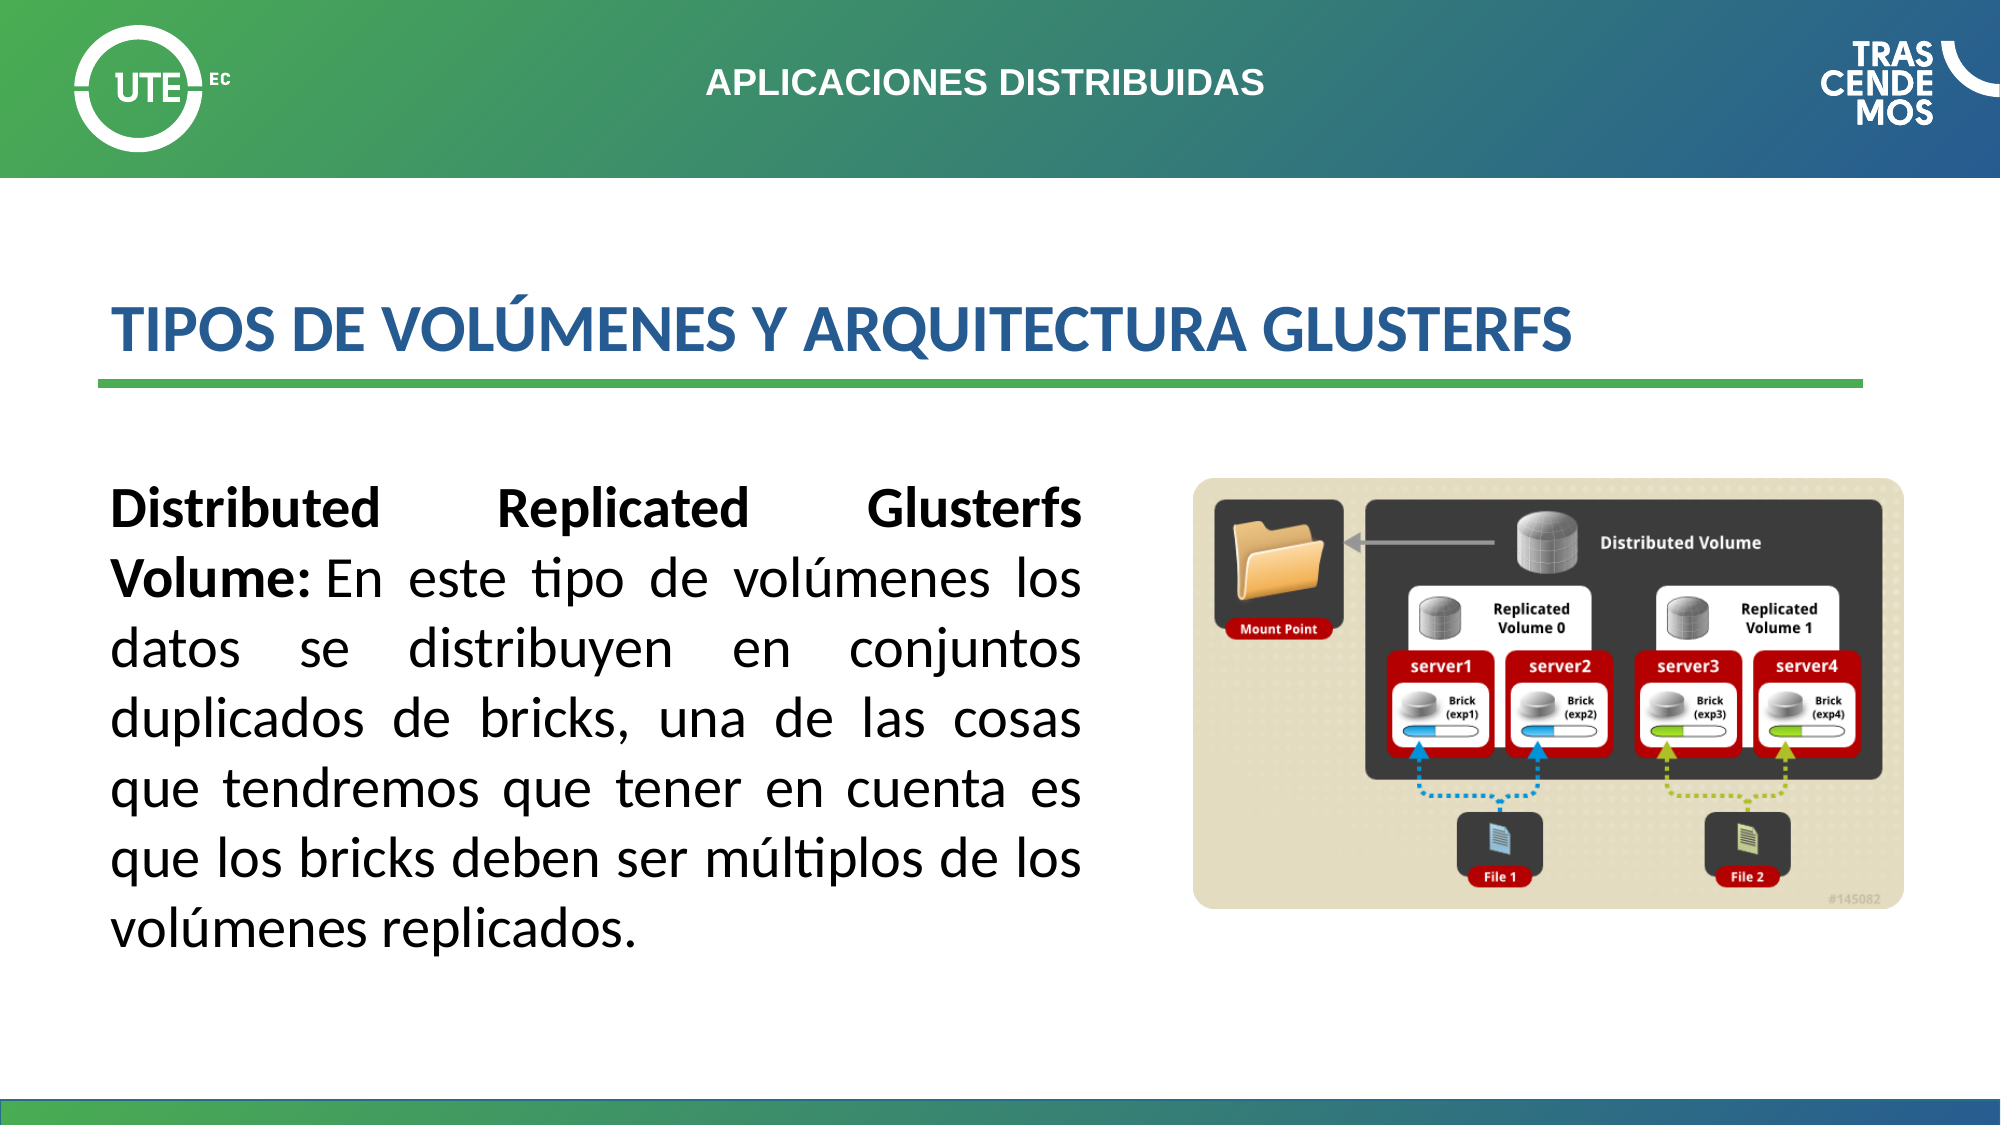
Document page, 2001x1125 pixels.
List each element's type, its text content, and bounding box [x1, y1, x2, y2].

title APLICACIONES DISTRIBUIDAS [292, 15, 1679, 150]
picture [1193, 478, 1904, 909]
list TIPOS DE VOLÚMENES Y ARQUITECTURA GLUSTERFS [96, 238, 1863, 374]
text_box Distributed Replicated Glusterfs Volume: En este tipo de volúmenes los datos se distribuyen en conjuntos duplicados de bricks, una de las cosas que tendremos que tener en cuenta es que los bricks deben ser múltiplos de los volúmenes replicados. [96, 461, 1098, 1046]
